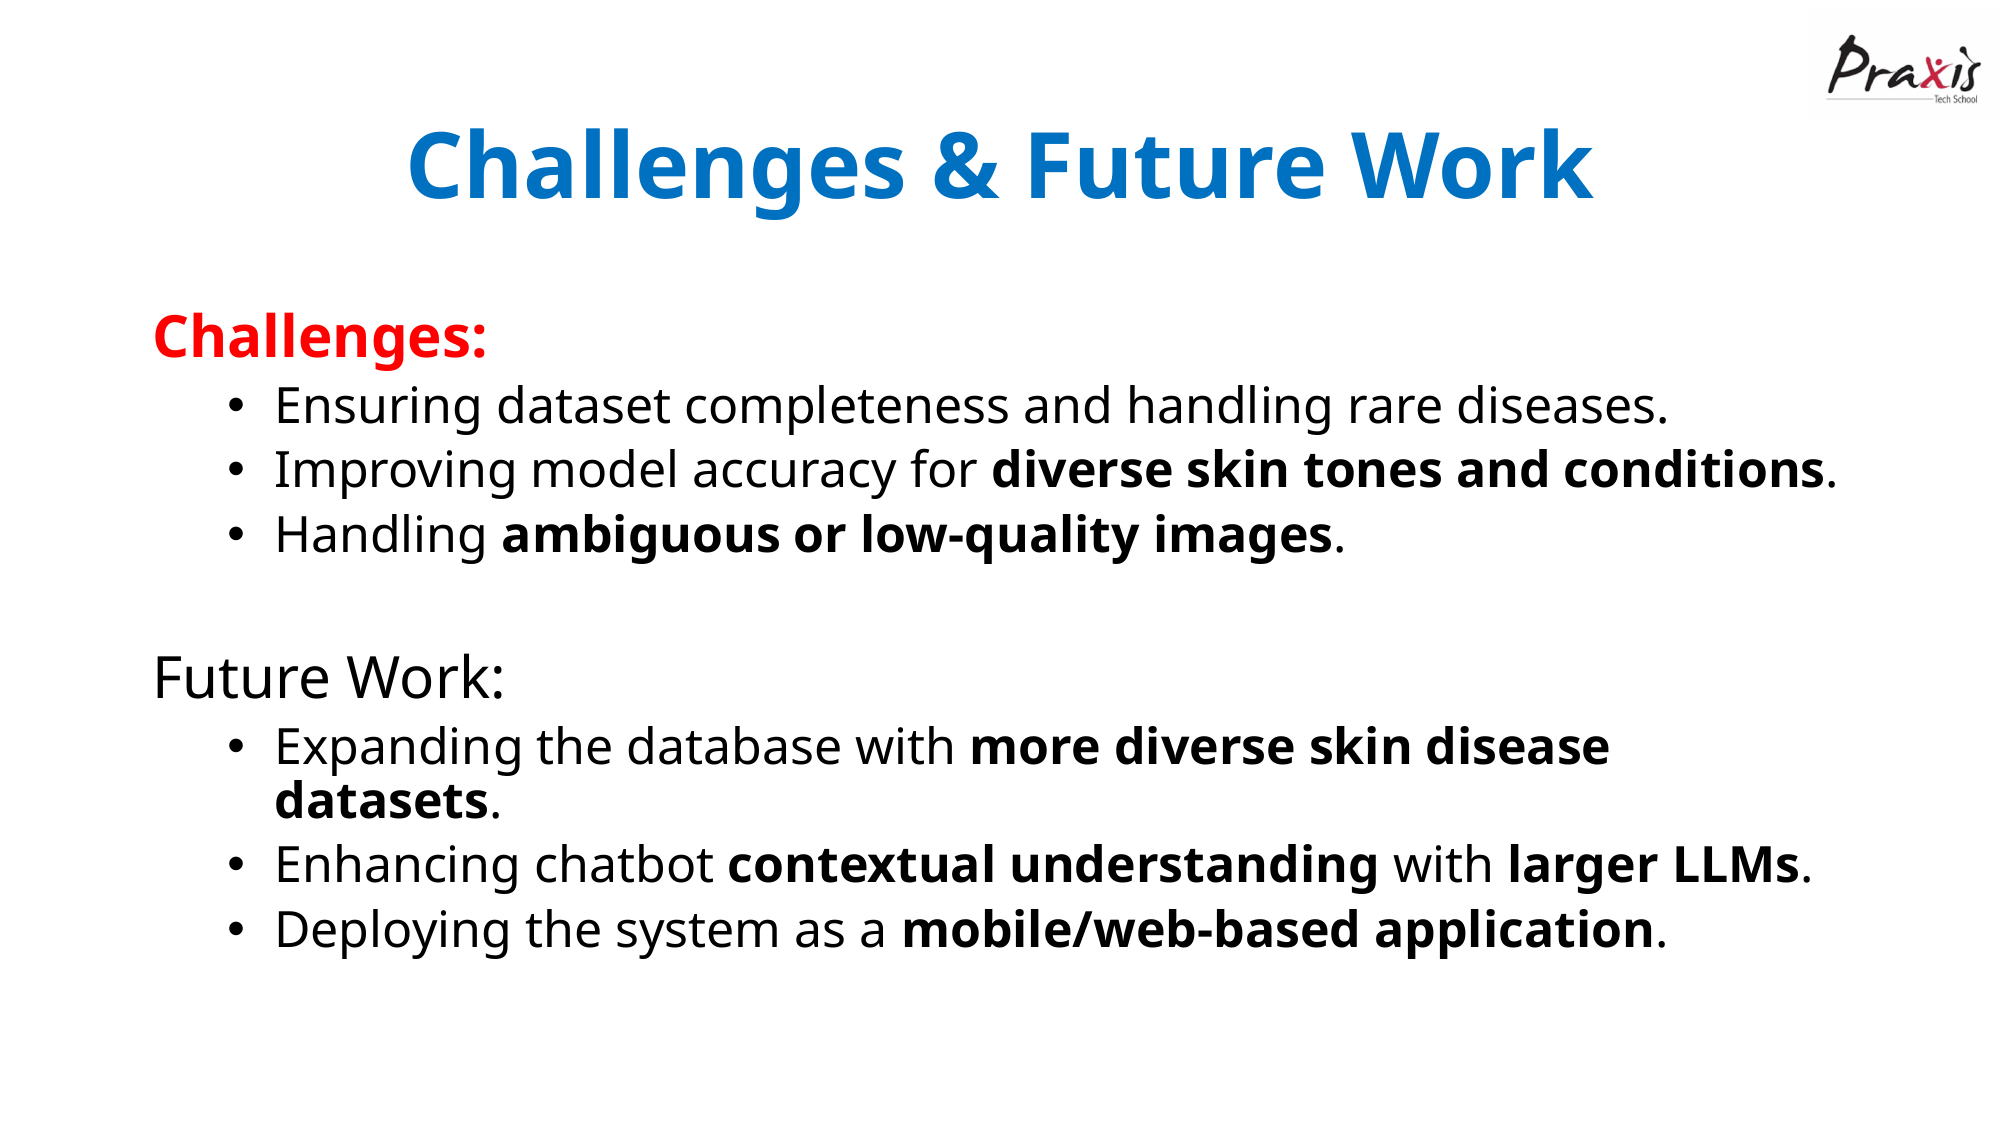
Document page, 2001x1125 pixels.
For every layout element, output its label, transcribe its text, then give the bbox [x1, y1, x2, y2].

title Challenges & Future Work [137, 59, 1863, 278]
picture [1805, 1, 2000, 119]
list Challenges: Ensuring dataset completeness and handling rare diseases. Improving model accuracy for diverse skin tones and conditions. Handling ambiguous or low-quality images. Future Work: Expanding the database with more diverse skin disease datasets. Enhancing chatbot contextual understanding with larger LLMs. Deploying the system as a mobile/web-based application. [137, 299, 1863, 1014]
